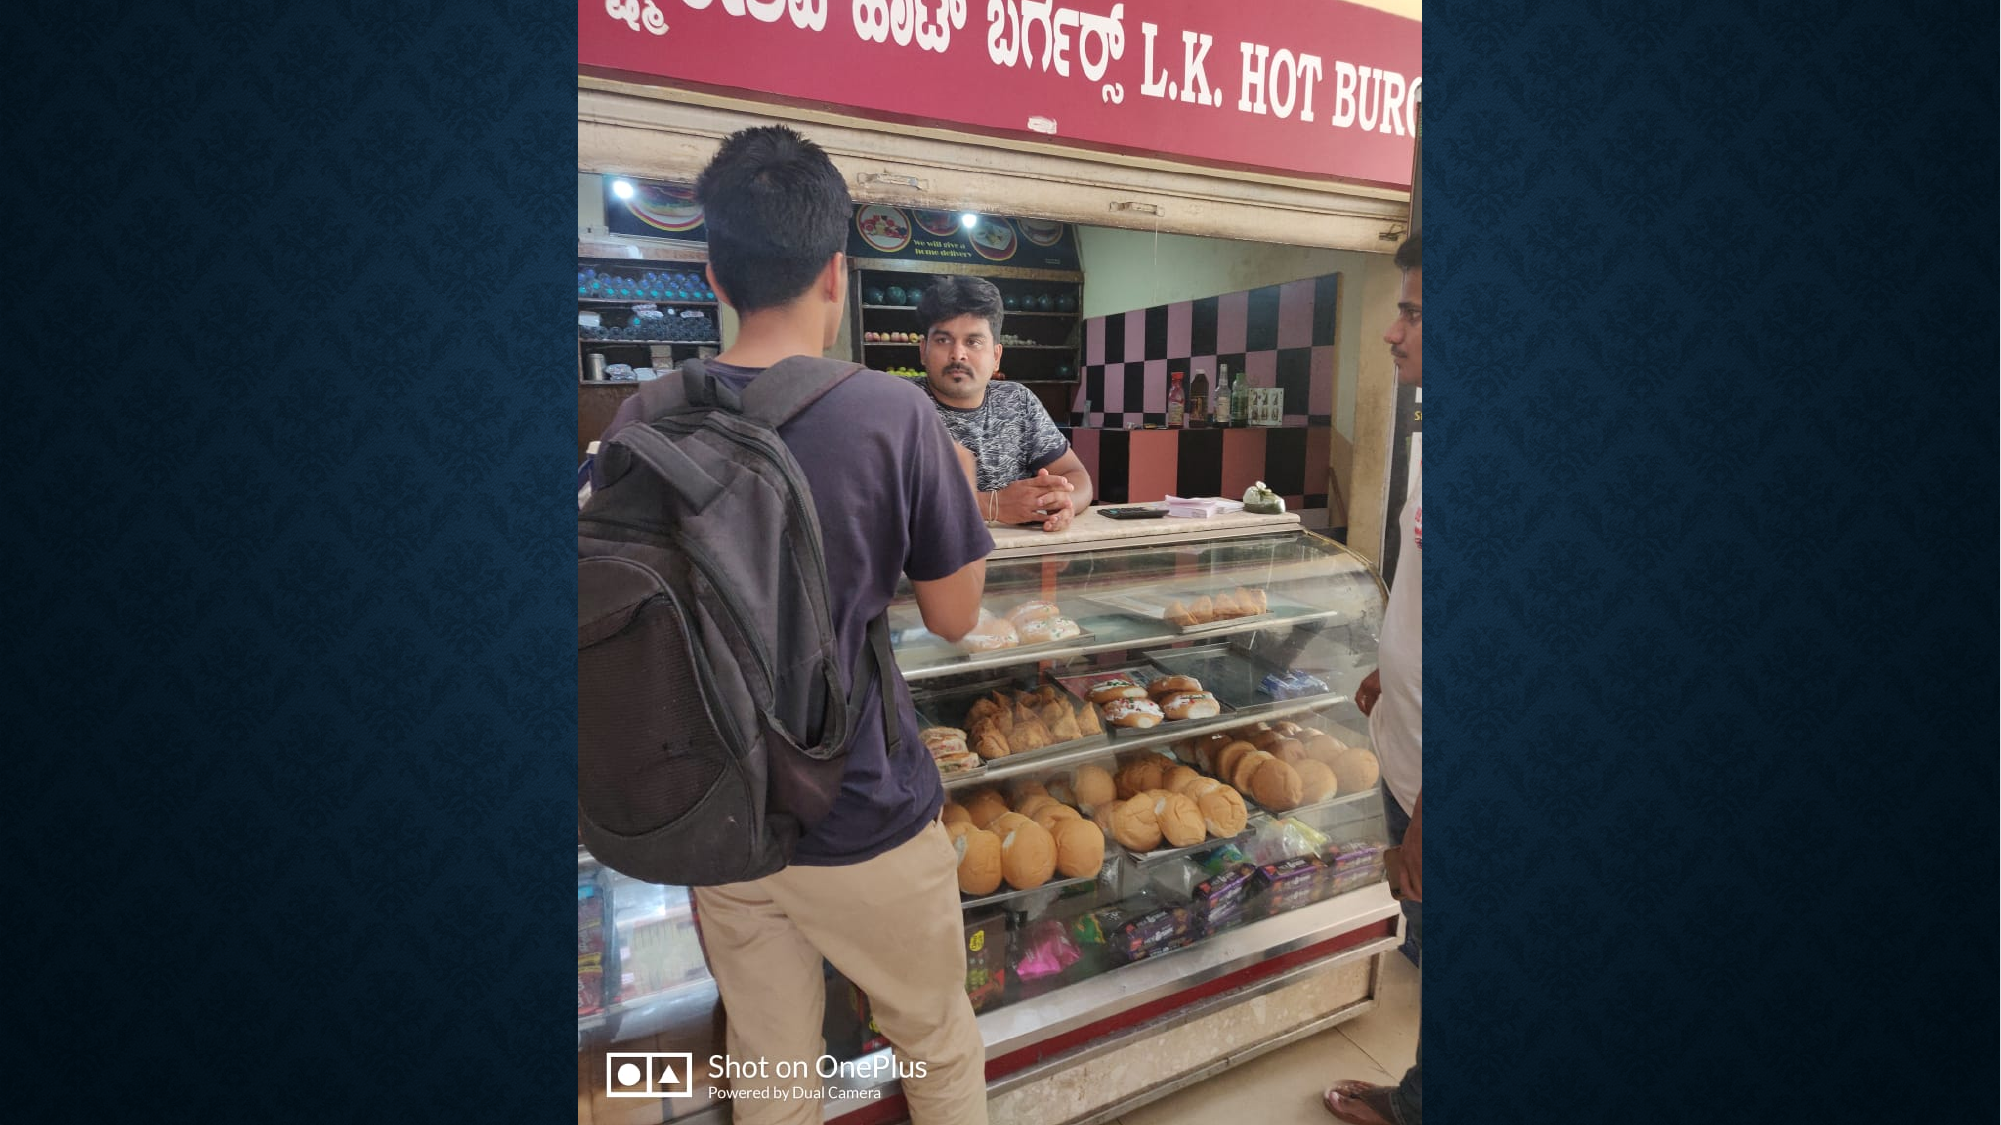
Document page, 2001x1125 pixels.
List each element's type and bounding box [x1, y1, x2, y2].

picture [577, 0, 1423, 1125]
